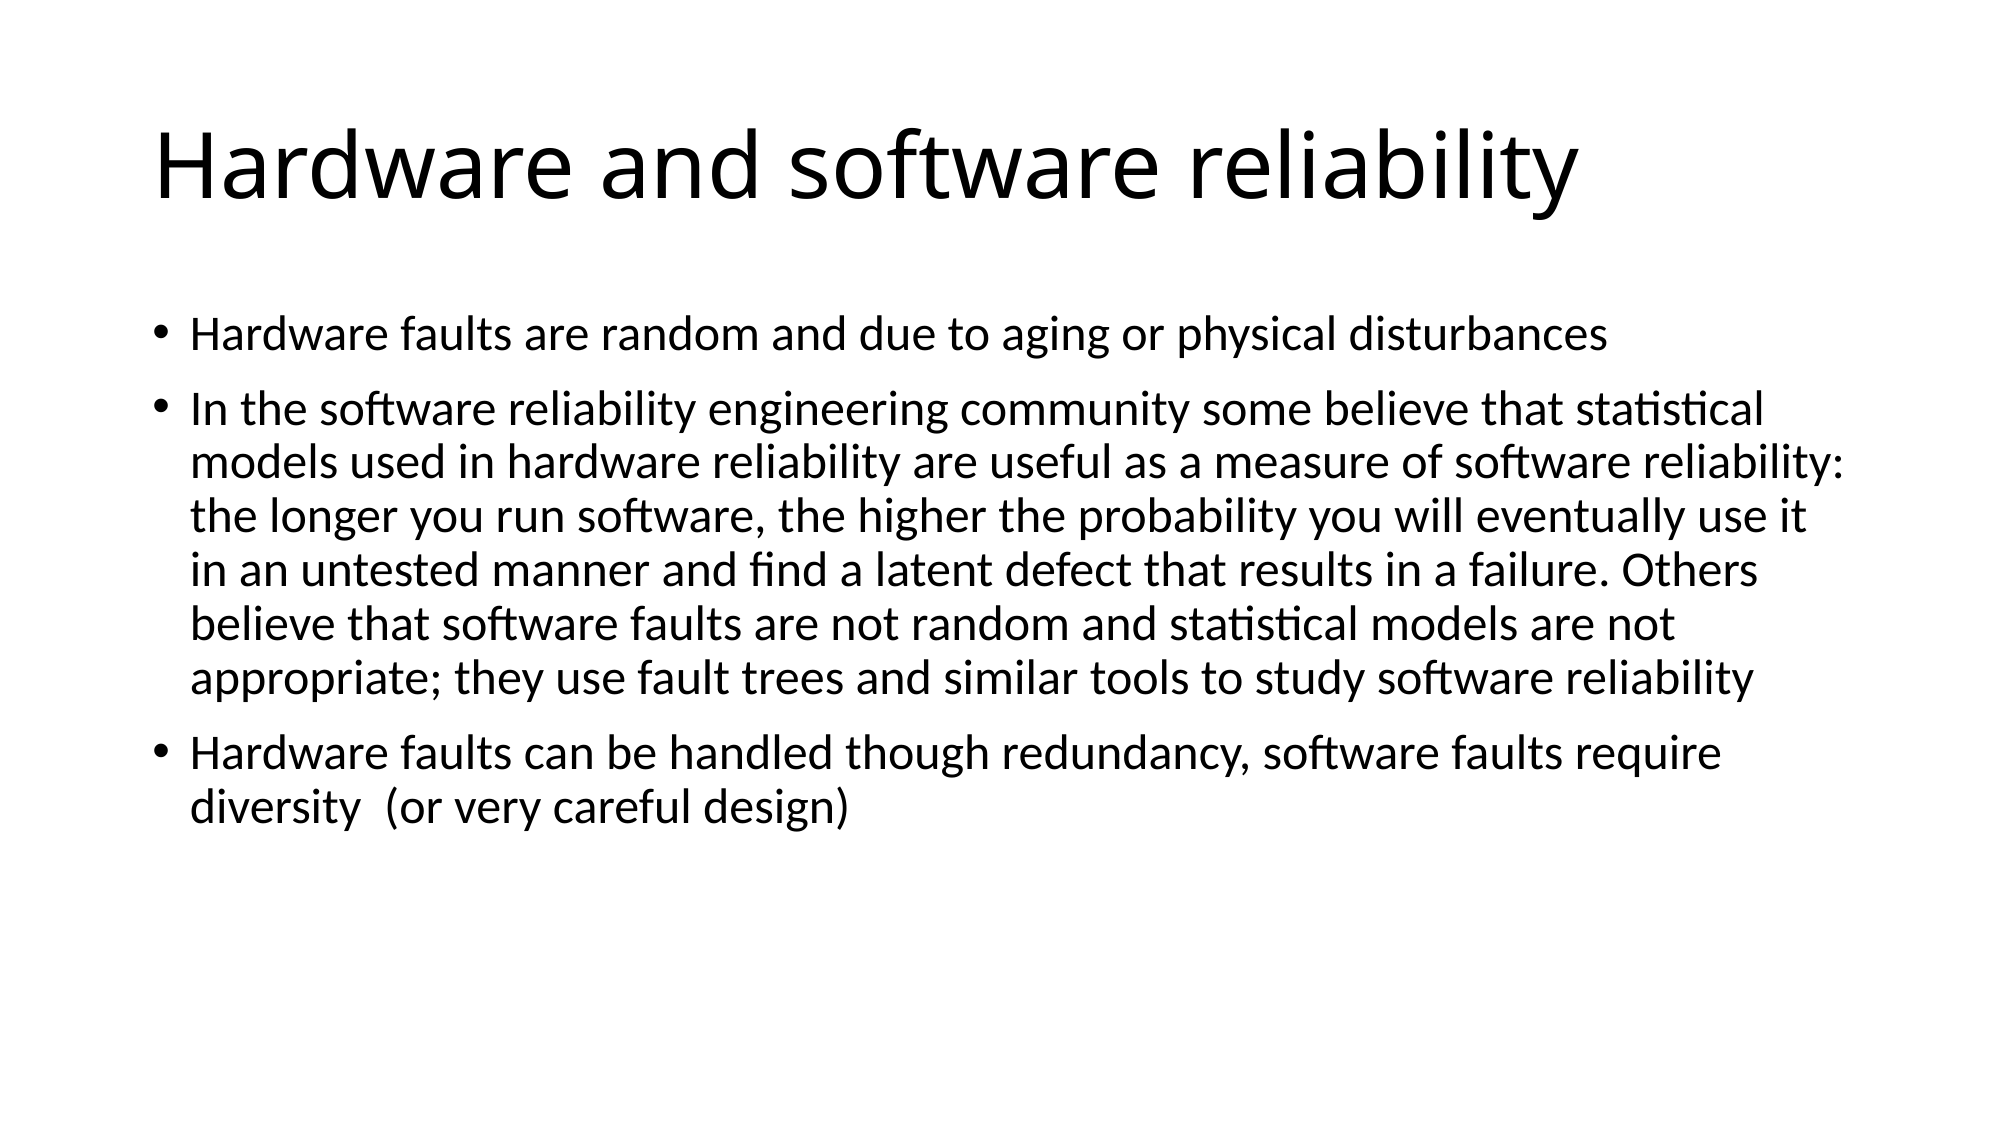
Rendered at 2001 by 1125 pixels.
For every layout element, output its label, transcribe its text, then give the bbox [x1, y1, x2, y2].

list Hardware faults are random and due to aging or physical disturbances In the software reliability engineering community some believe that statistical models used in hardware reliability are useful as a measure of software reliability: the longer you run software, the higher the probability you will eventually use it in an untested manner and find a latent defect that results in a failure. Others believe that software faults are not random and statistical models are not appropriate; they use fault trees and similar tools to study software reliability Hardware faults can be handled though redundancy, software faults require diversity (or very careful design) [137, 299, 1863, 1014]
title Hardware and software reliability [137, 59, 1863, 278]
